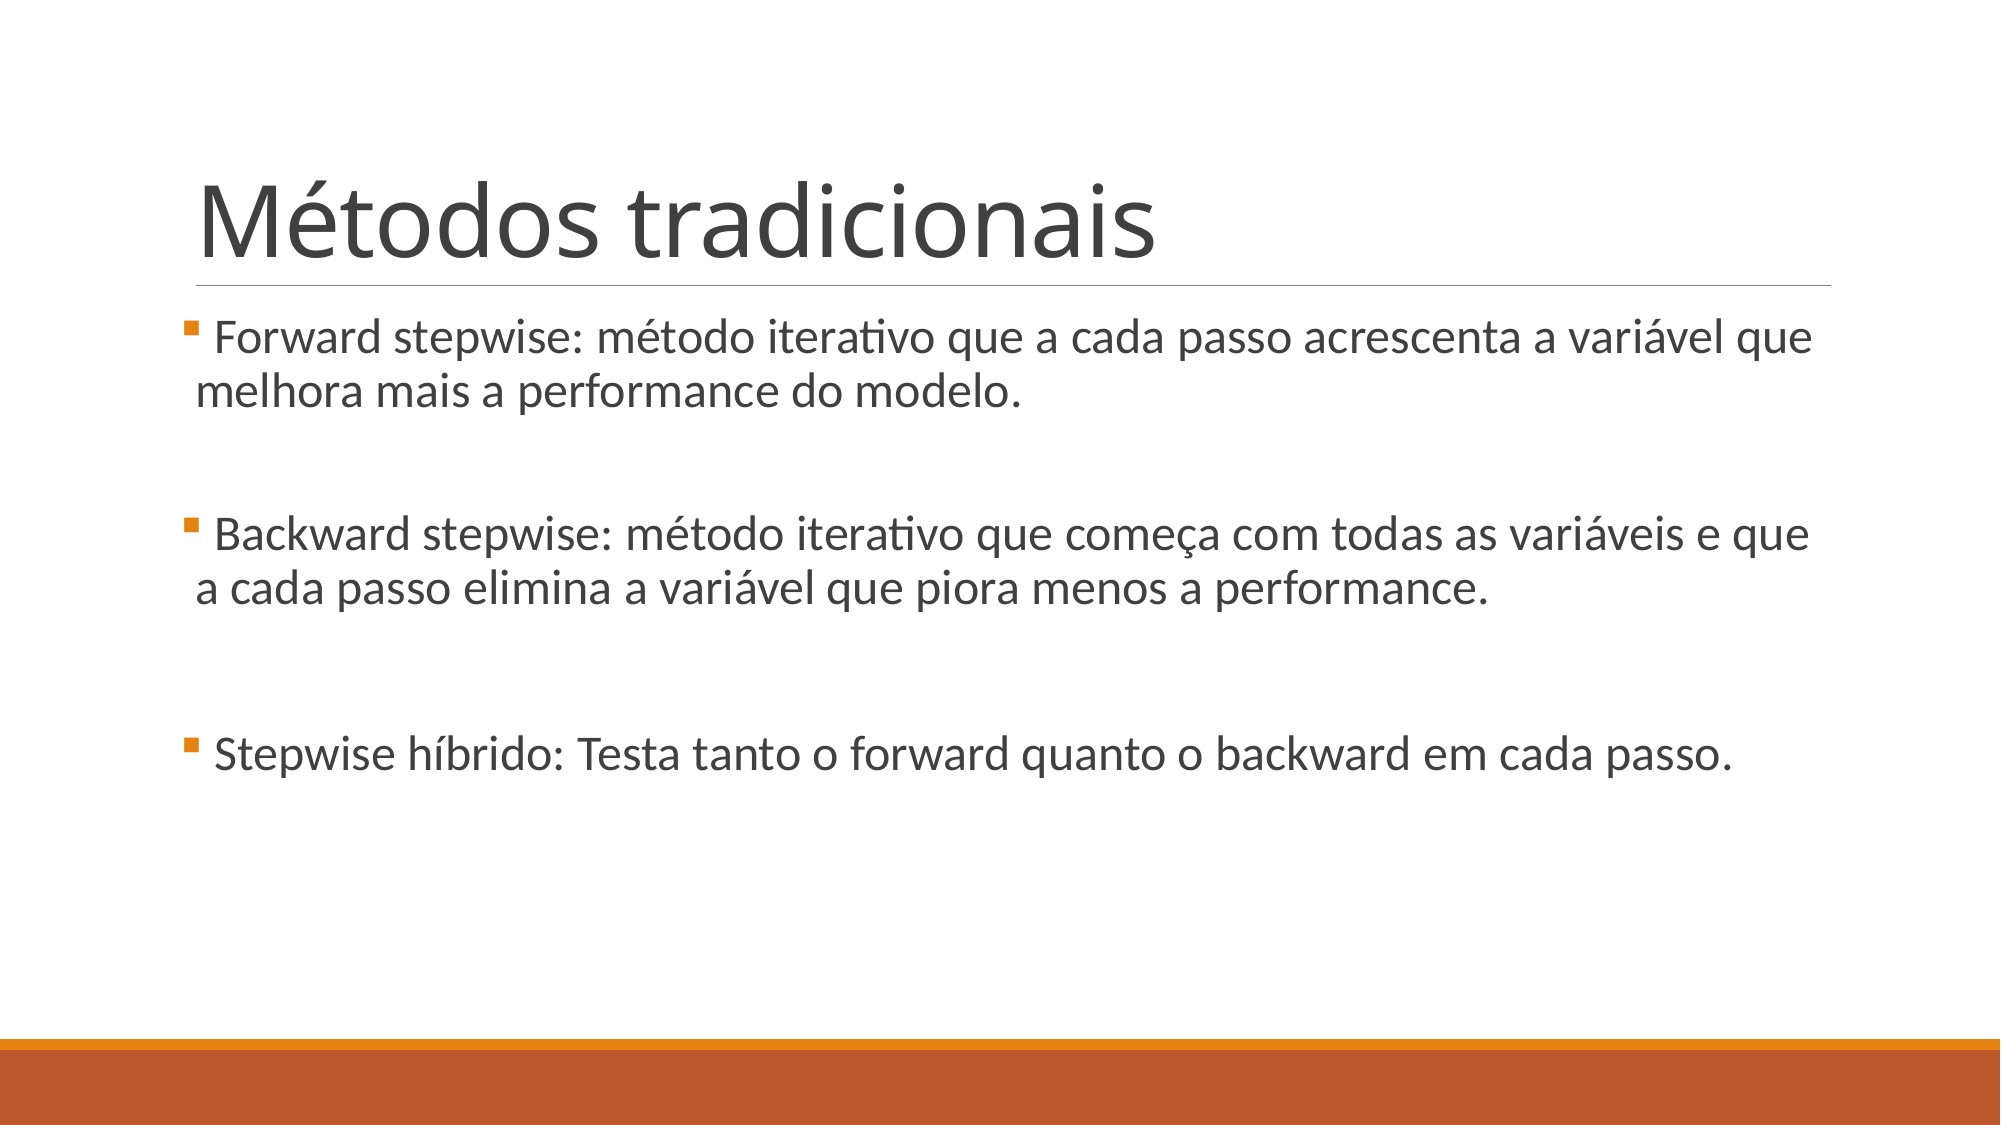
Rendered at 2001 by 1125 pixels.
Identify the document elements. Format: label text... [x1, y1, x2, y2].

title Métodos tradicionais [180, 47, 1830, 285]
list Forward stepwise: método iterativo que a cada passo acrescenta a variável que melhora mais a performance do modelo. Backward stepwise: método iterativo que começa com todas as variáveis e que a cada passo elimina a variável que piora menos a performance. Stepwise híbrido: Testa tanto o forward quanto o backward em cada passo. [180, 302, 1830, 963]
